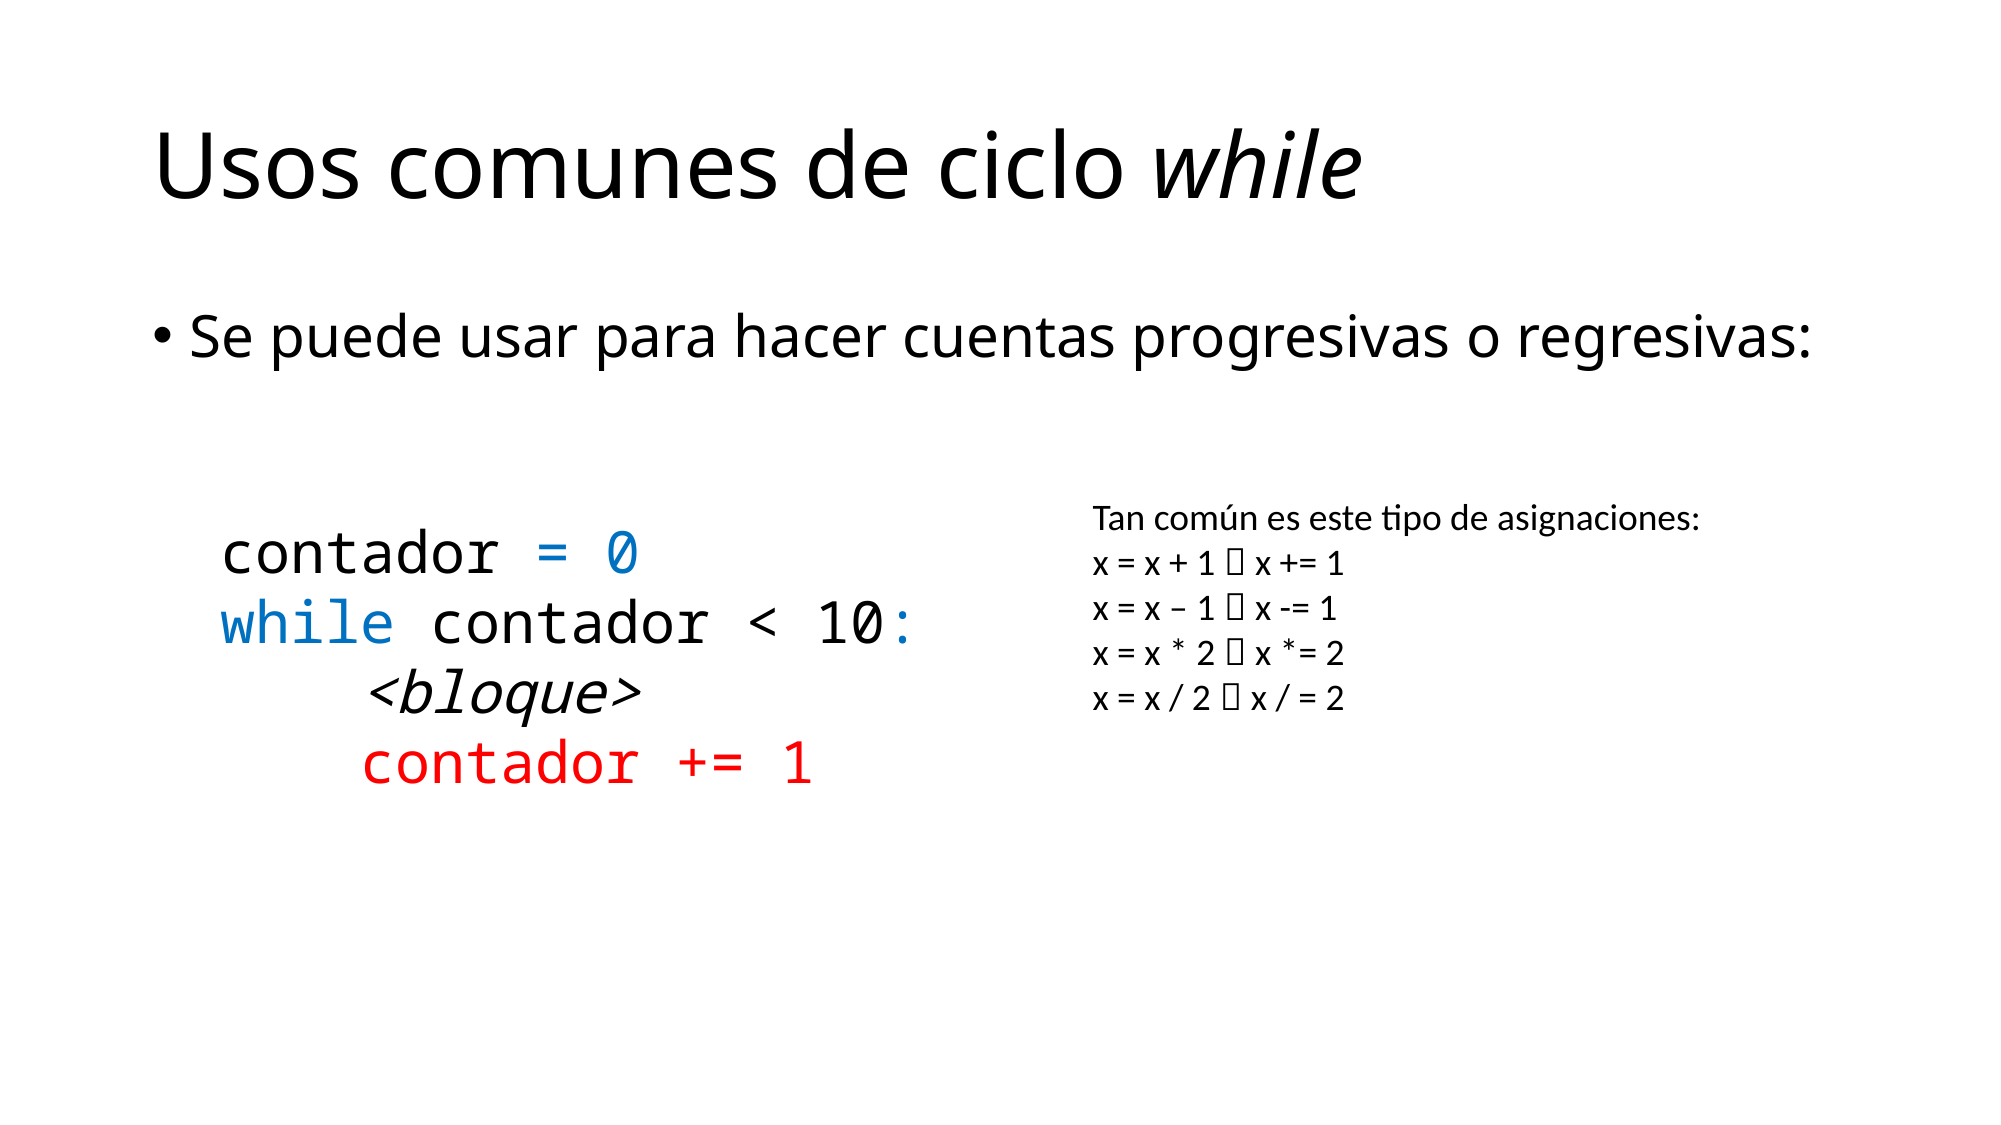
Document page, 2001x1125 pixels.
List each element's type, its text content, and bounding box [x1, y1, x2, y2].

title Usos comunes de ciclo while [137, 59, 1863, 278]
text_box contador = 0 while contador < 10: <bloque> contador += 1 [205, 507, 1196, 803]
list Se puede usar para hacer cuentas progresivas o regresivas: [137, 299, 1863, 1014]
text_box Tan común es este tipo de asignaciones: x = x + 1  x += 1 x = x – 1  x -= 1 x = x * 2  x *= 2 x = x / 2  x / = 2 [1077, 485, 1849, 725]
